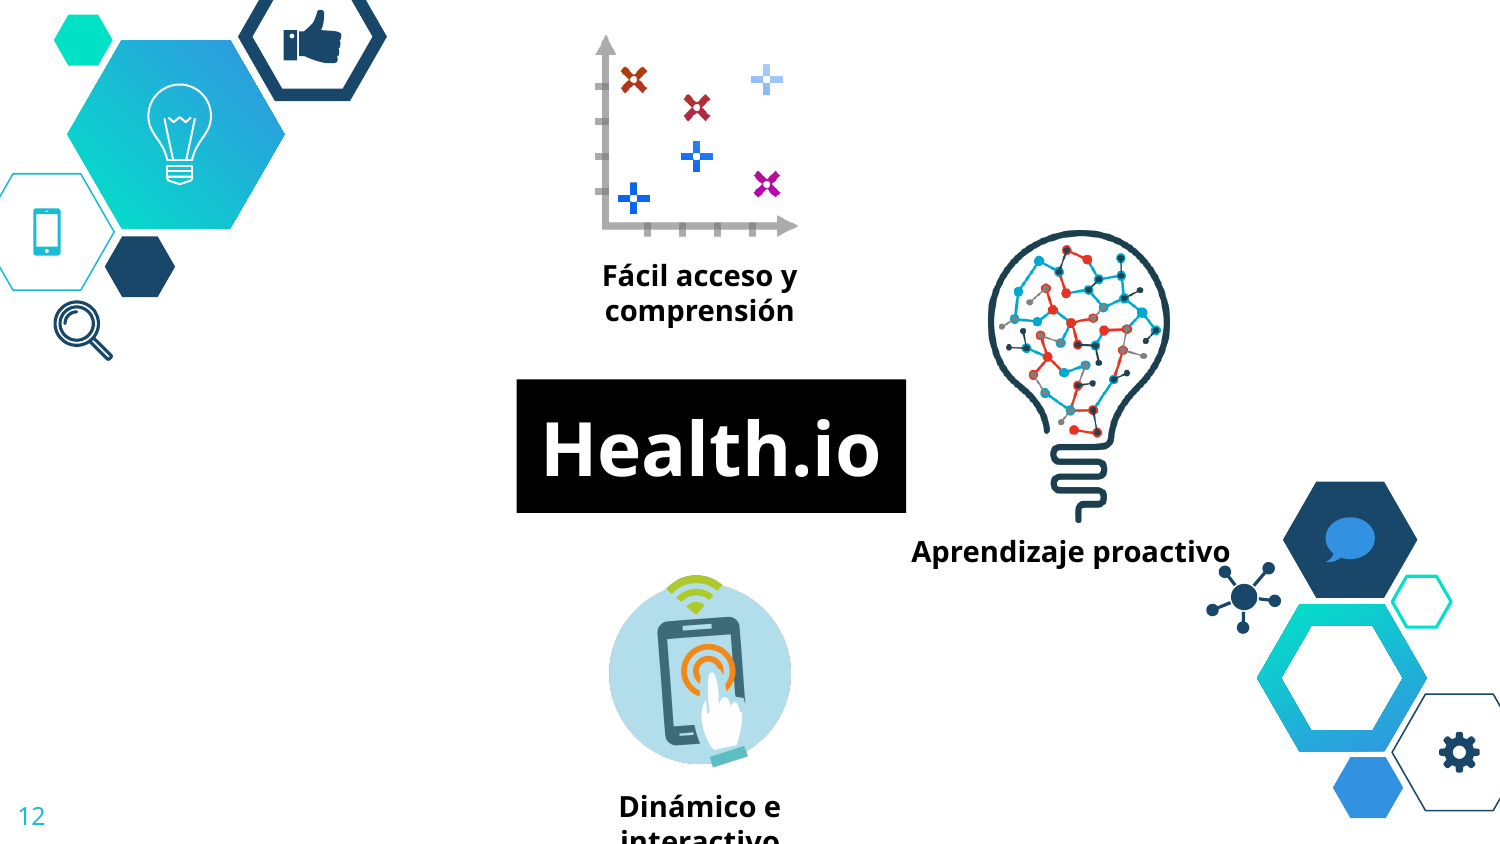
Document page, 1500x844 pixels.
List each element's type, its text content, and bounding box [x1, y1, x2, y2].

text_box Dinámico e interactivo [523, 773, 877, 833]
text_box Aprendizaje proactivo [894, 518, 1248, 578]
picture [930, 223, 1228, 531]
text_box Health.io [516, 379, 907, 513]
slide_number ‹#› [2, 785, 93, 844]
picture [588, 562, 812, 786]
text_box Fácil acceso y comprensión [488, 242, 911, 302]
picture [588, 20, 812, 243]
